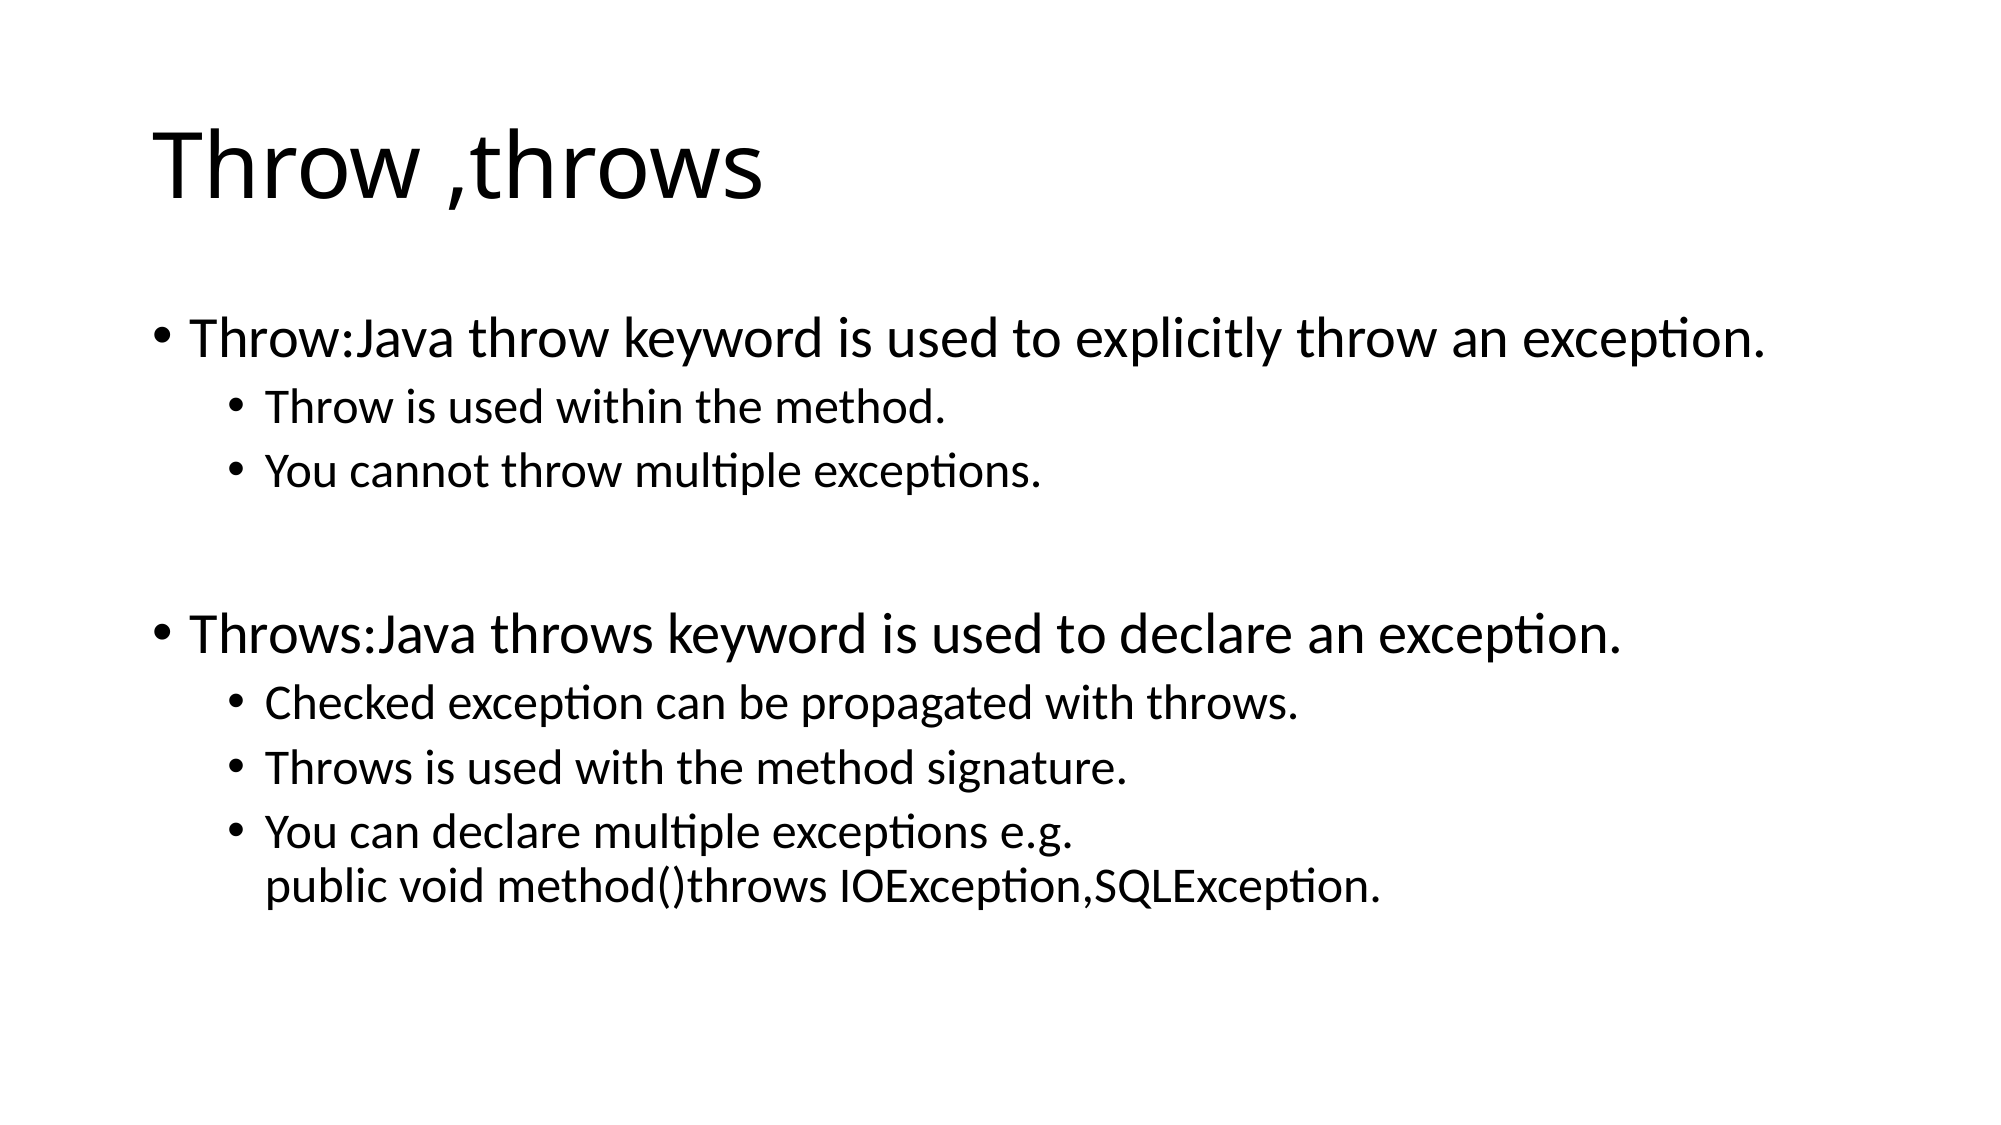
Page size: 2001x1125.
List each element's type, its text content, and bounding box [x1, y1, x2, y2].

list Throw:Java throw keyword is used to explicitly throw an exception. Throw is used within the method. You cannot throw multiple exceptions. Throws:Java throws keyword is used to declare an exception. Checked exception can be propagated with throws. Throws is used with the method signature. You can declare multiple exceptions e.g. public void method()throws IOException,SQLException. [137, 299, 1863, 1014]
title Throw ,throws [137, 59, 1863, 278]
